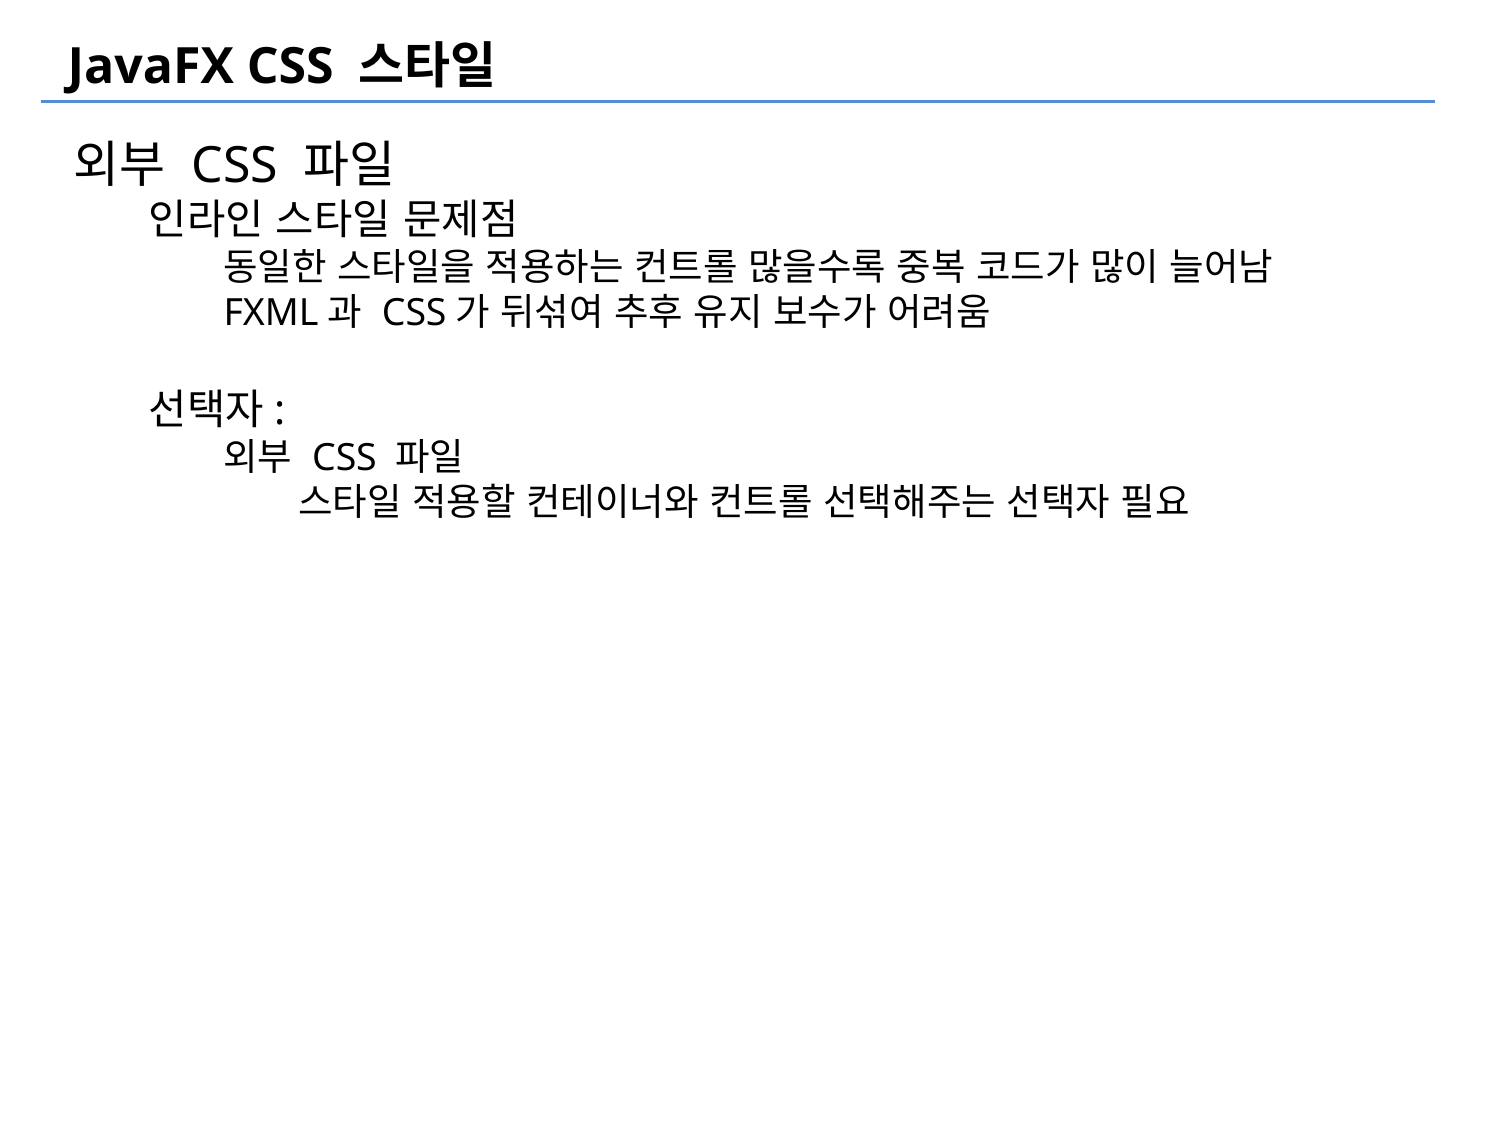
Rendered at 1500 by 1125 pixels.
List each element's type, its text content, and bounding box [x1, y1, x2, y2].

text_box 외부 CSS 파일 인라인 스타일 문제점 동일한 스타일을 적용하는 컨트롤 많을수록 중복 코드가 많이 늘어남 FXML과 CSS가 뒤섞여 추후 유지 보수가 어려움 선택자: 외부 CSS 파일 스타일 적용할 컨테이너와 컨트롤 선택해주는 선택자 필요 [58, 125, 1483, 576]
text_box JavaFX CSS 스타일 [53, 26, 880, 100]
